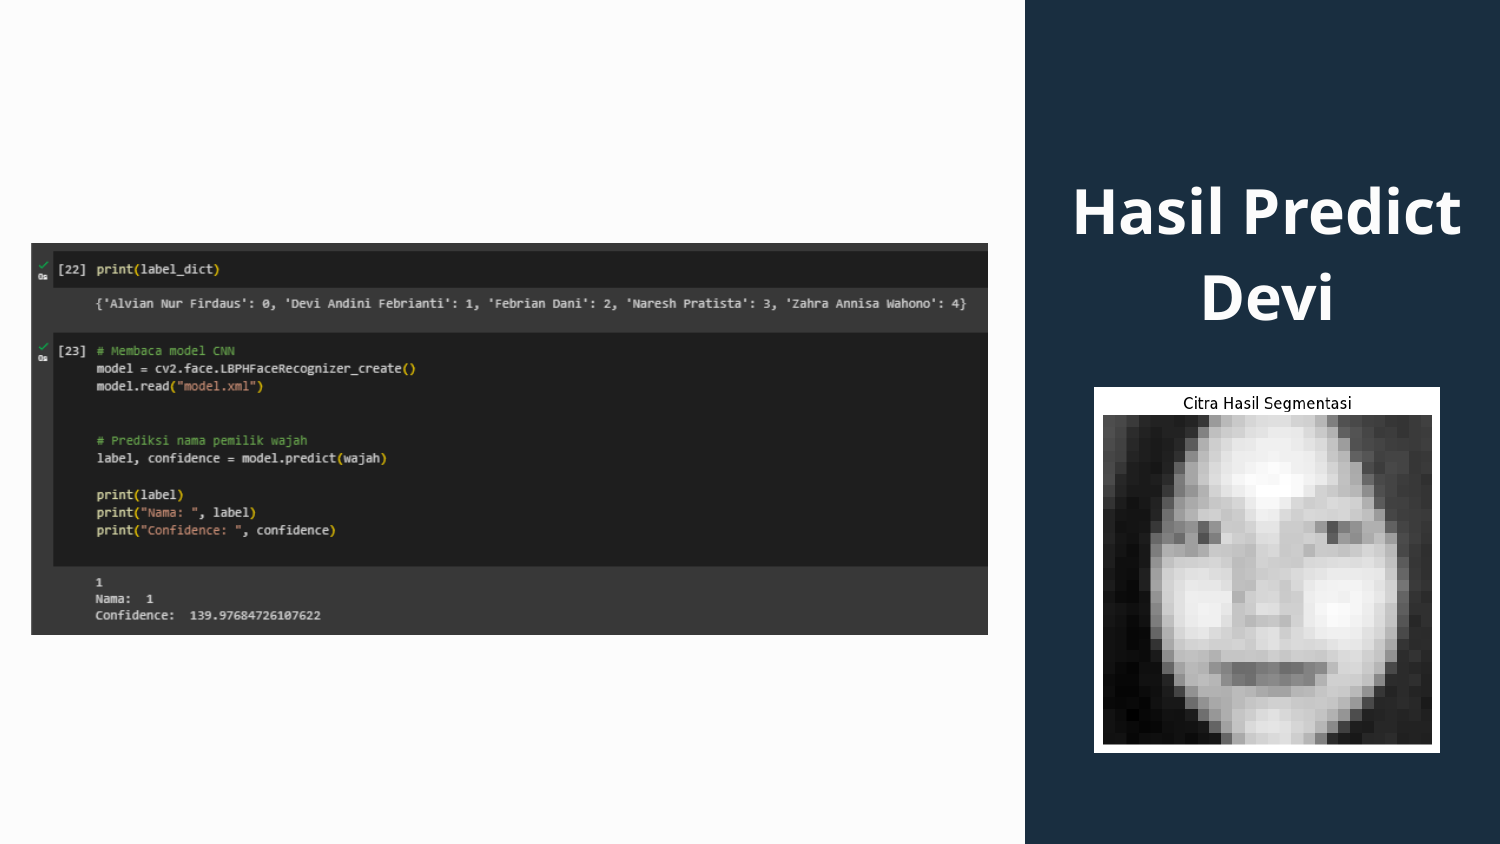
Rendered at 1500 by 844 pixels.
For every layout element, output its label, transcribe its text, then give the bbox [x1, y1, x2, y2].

title Hasil Predict Devi [1056, 105, 1479, 388]
picture [1094, 387, 1440, 753]
picture [30, 243, 988, 635]
